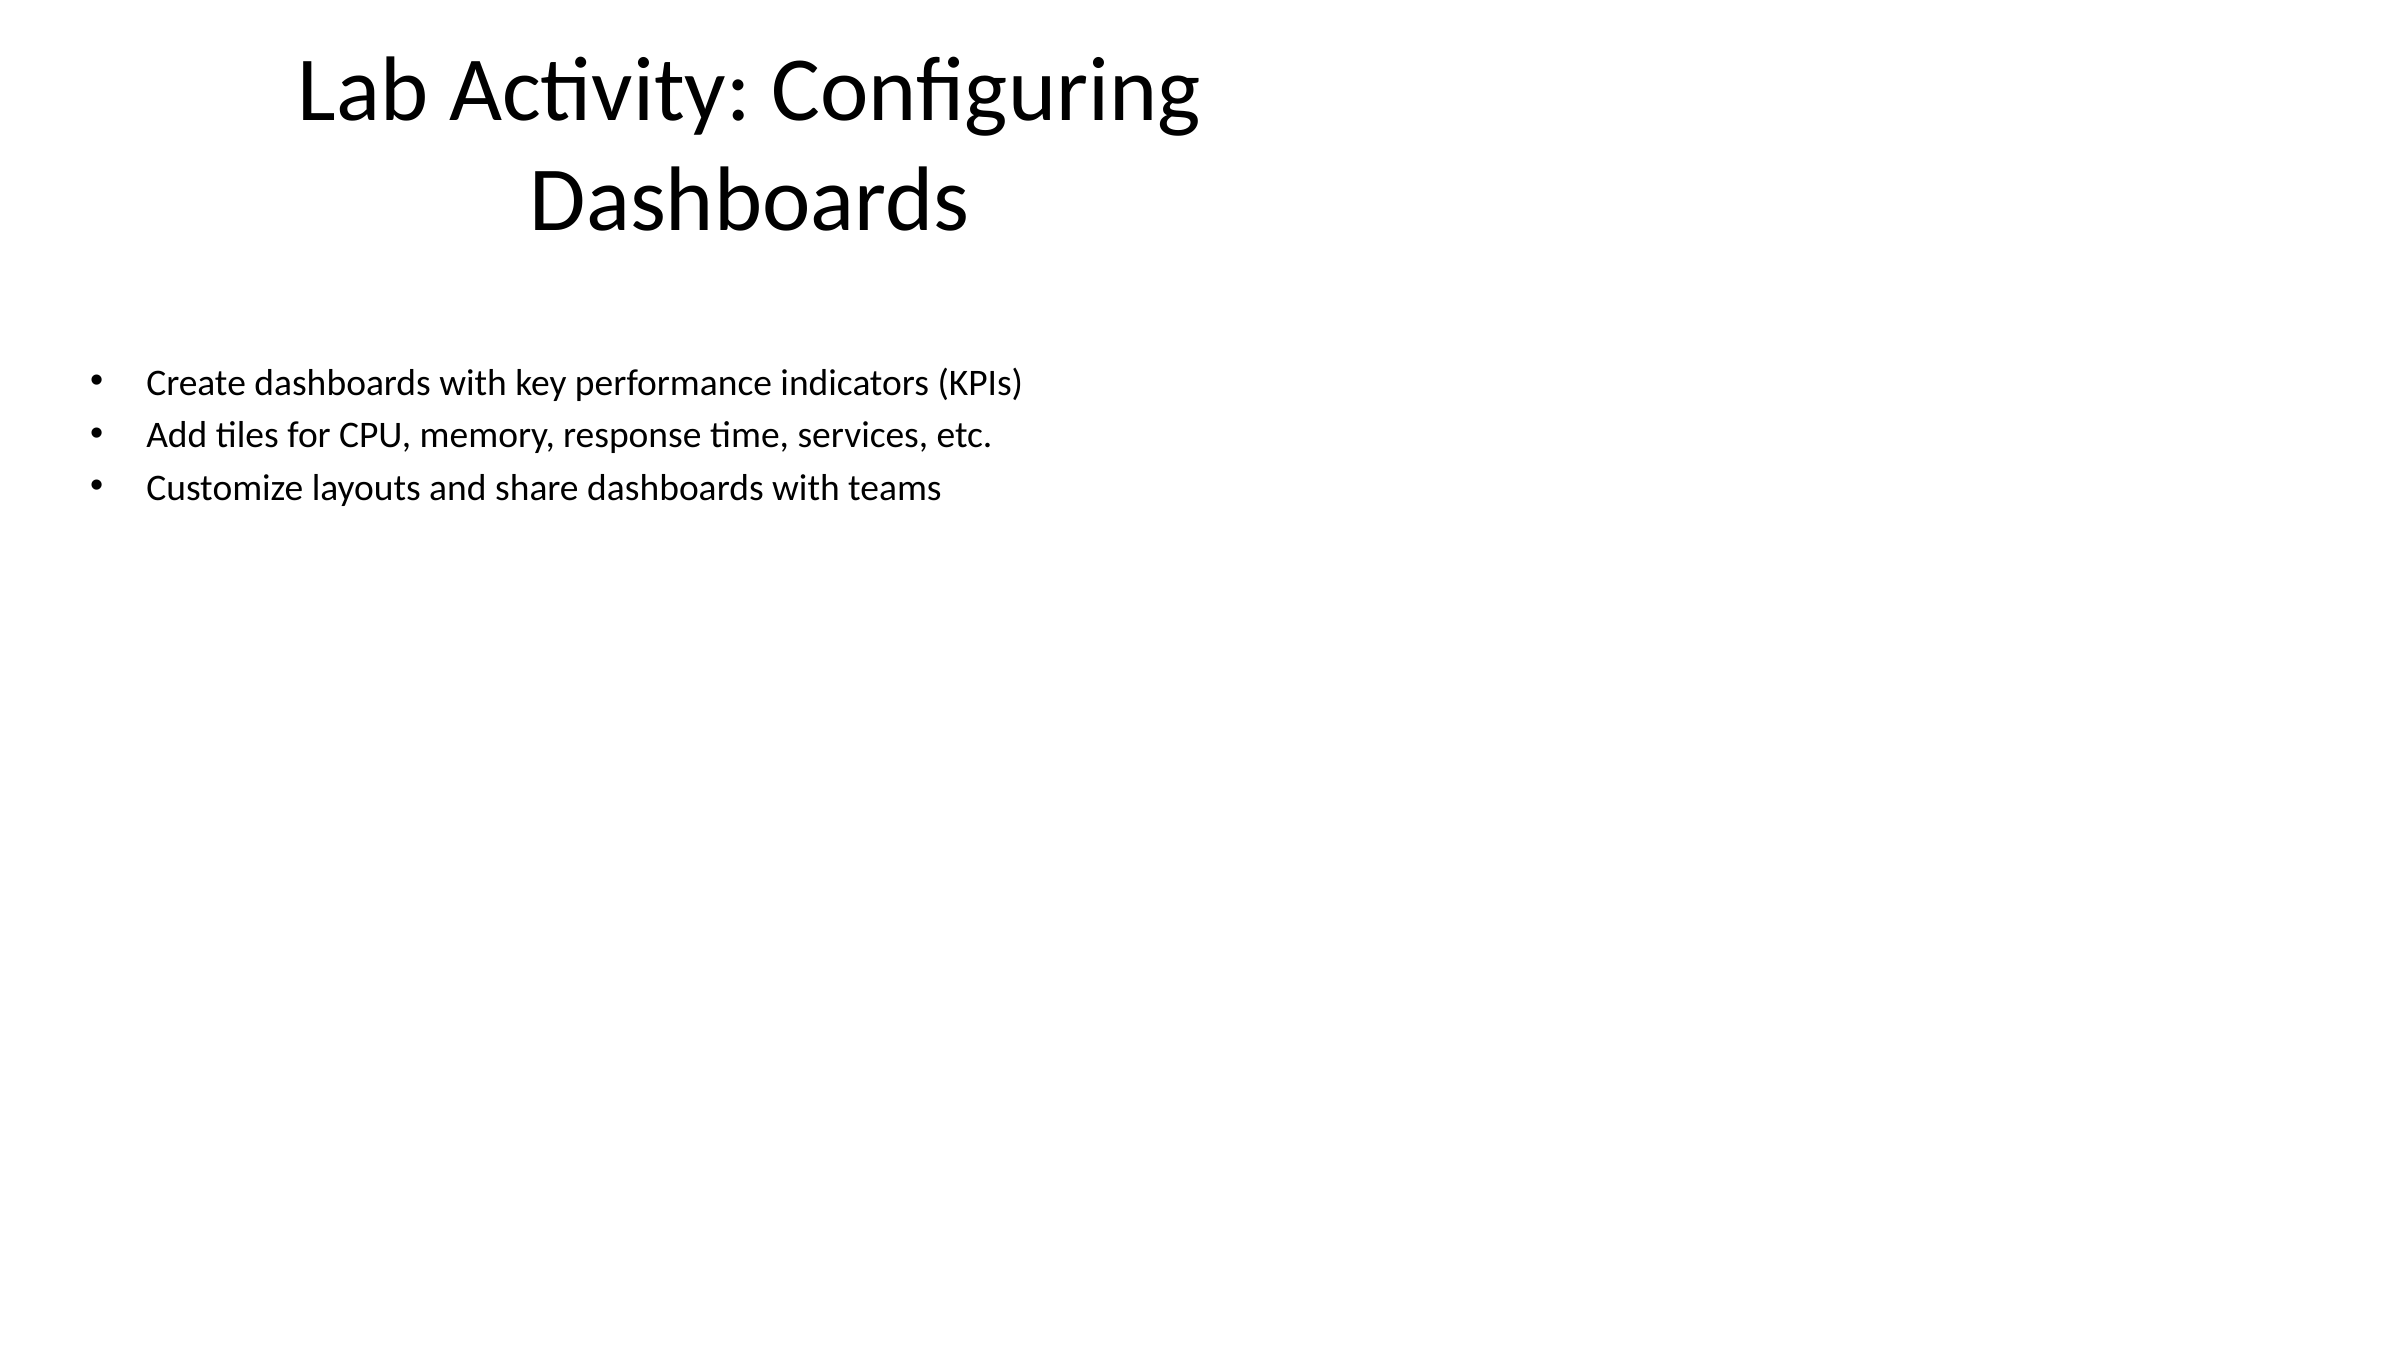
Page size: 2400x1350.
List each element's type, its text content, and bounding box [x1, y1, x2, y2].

title Lab Activity: Configuring Dashboards [75, 45, 1425, 233]
list Create dashboards with key performance indicators (KPIs) Add tiles for CPU, memory, response time, services, etc. Customize layouts and share dashboards with teams [75, 262, 1425, 1005]
